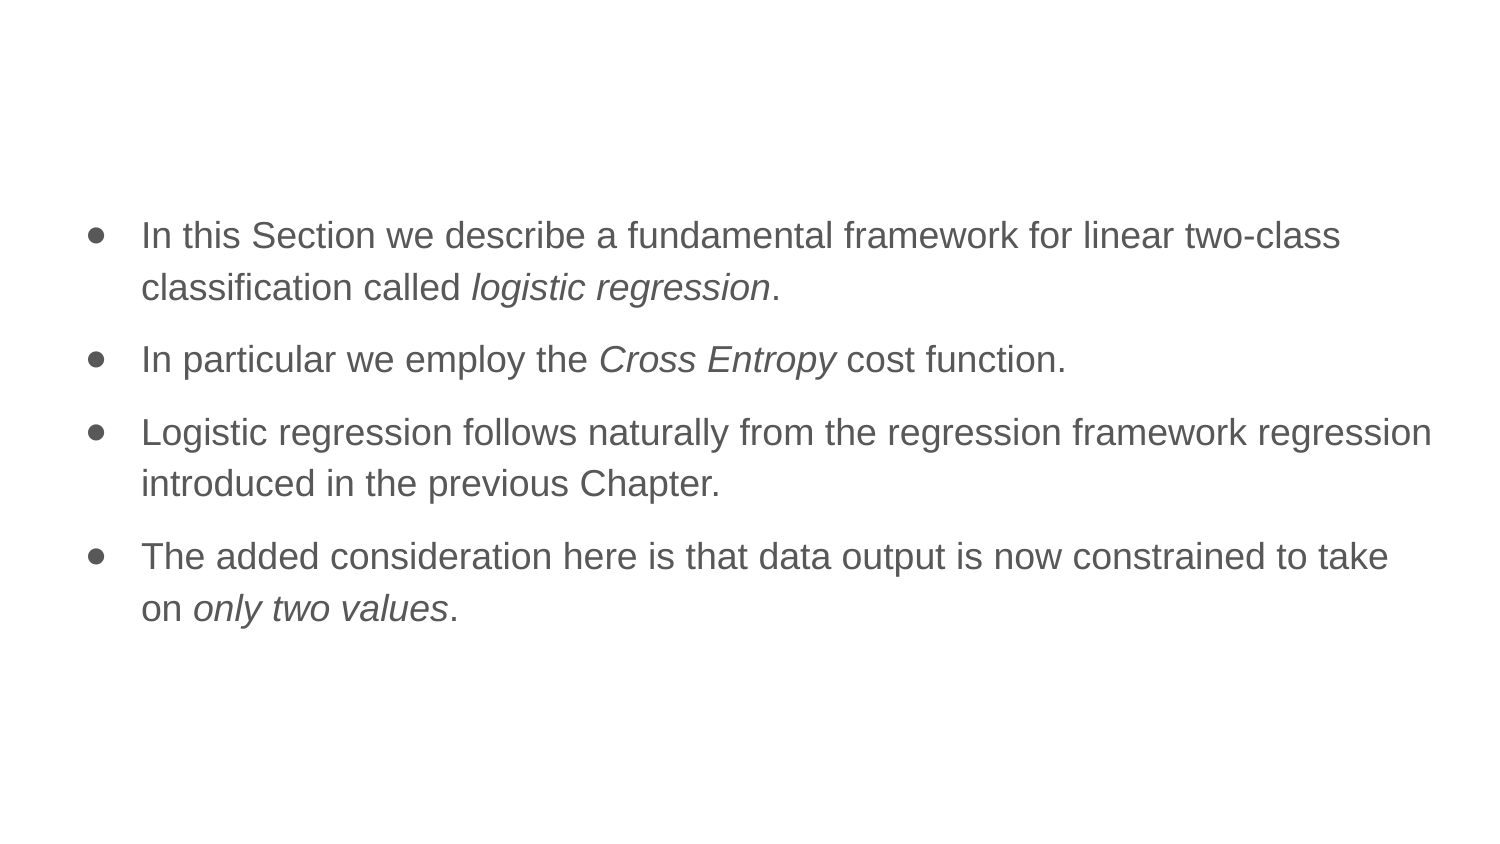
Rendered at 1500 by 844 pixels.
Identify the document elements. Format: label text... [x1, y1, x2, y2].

list In this Section we describe a fundamental framework for linear two-class classification called logistic regression. In particular we employ the Cross Entropy cost function. Logistic regression follows naturally from the regression framework regression introduced in the previous Chapter. The added consideration here is that data output is now constrained to take on only two values. [50, 188, 1450, 750]
